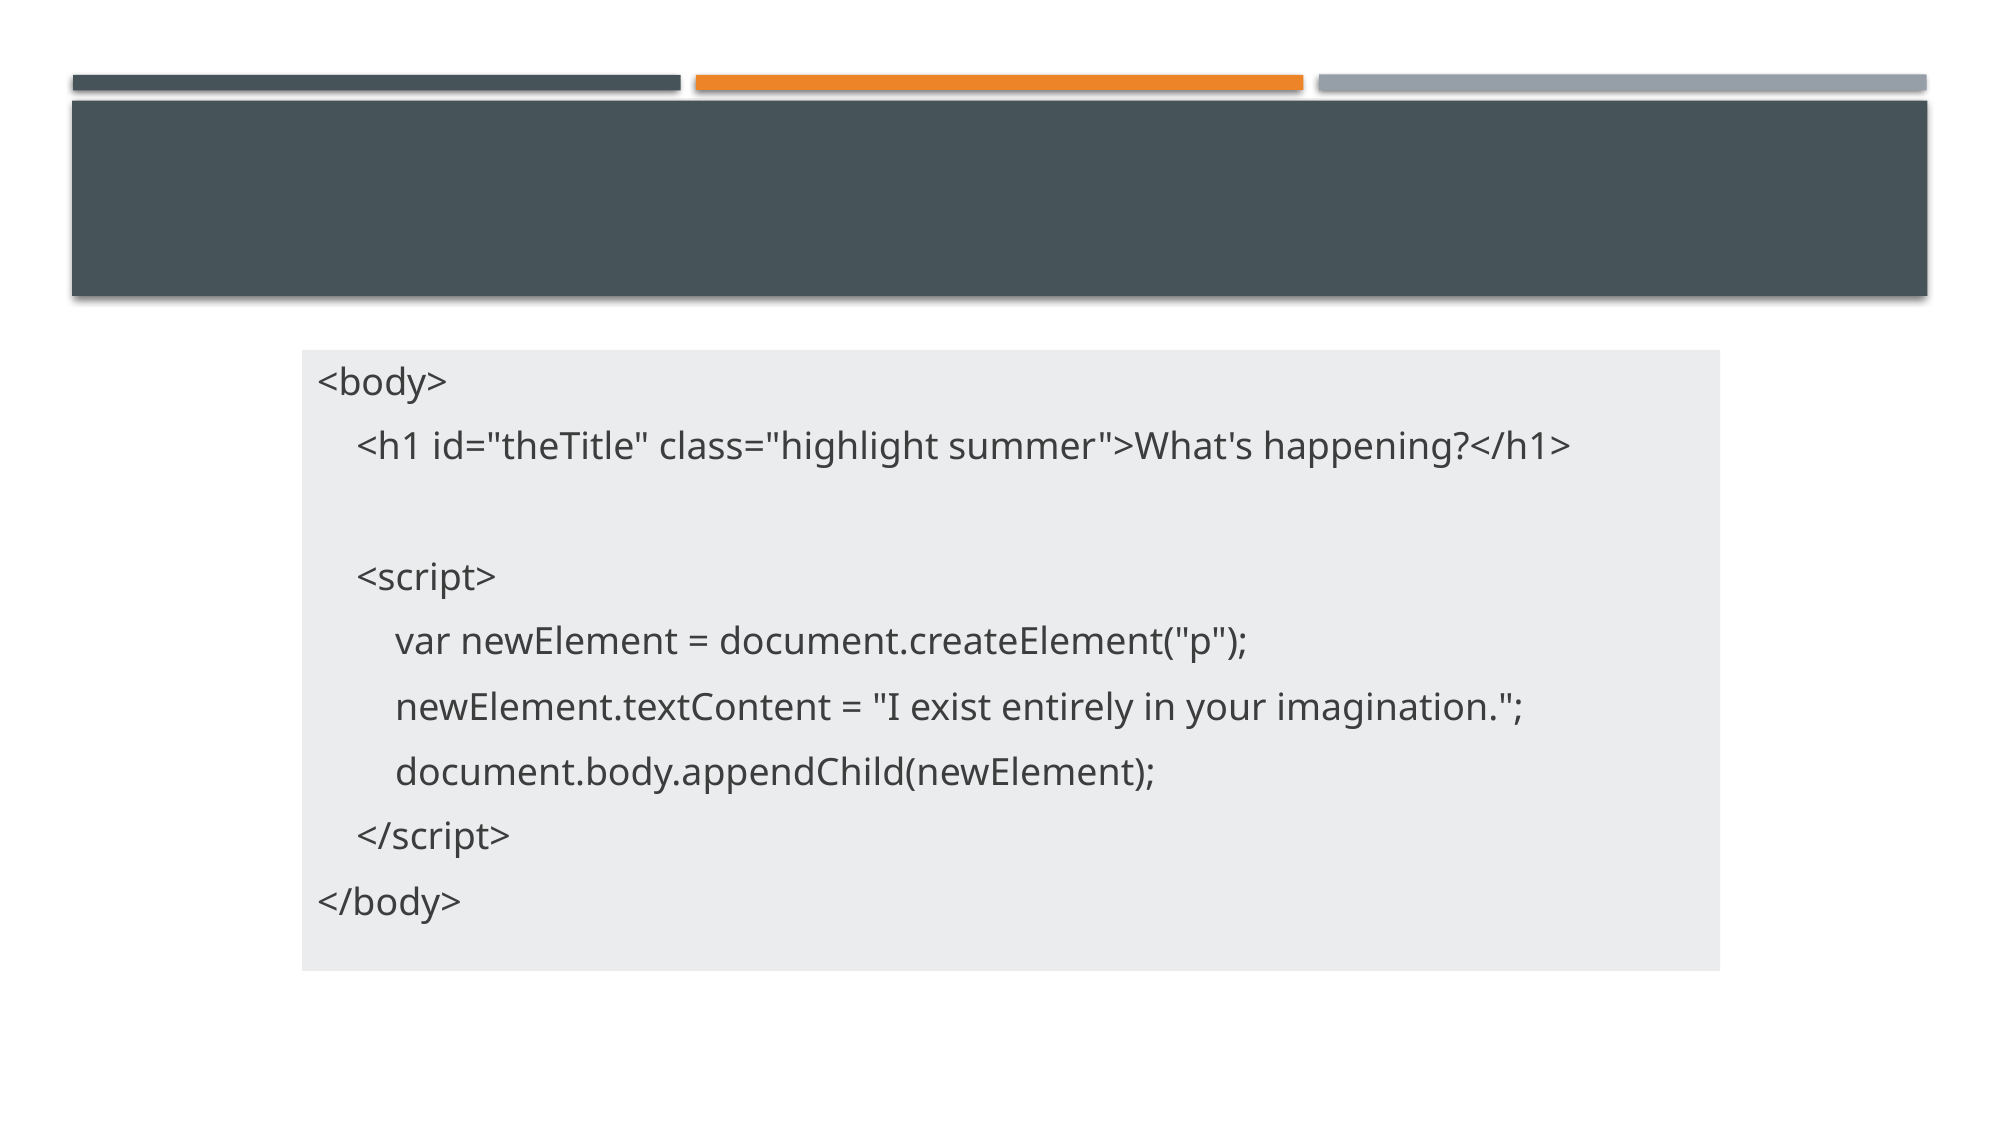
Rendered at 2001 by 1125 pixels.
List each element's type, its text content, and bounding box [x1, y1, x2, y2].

list <body> <h1 id="theTitle" class="highlight summer">What's happening?</h1> <script> var newElement = document.createElement("p"); newElement.textContent = "I exist entirely in your imagination."; document.body.appendChild(newElement); </script> </body> [302, 349, 1721, 971]
